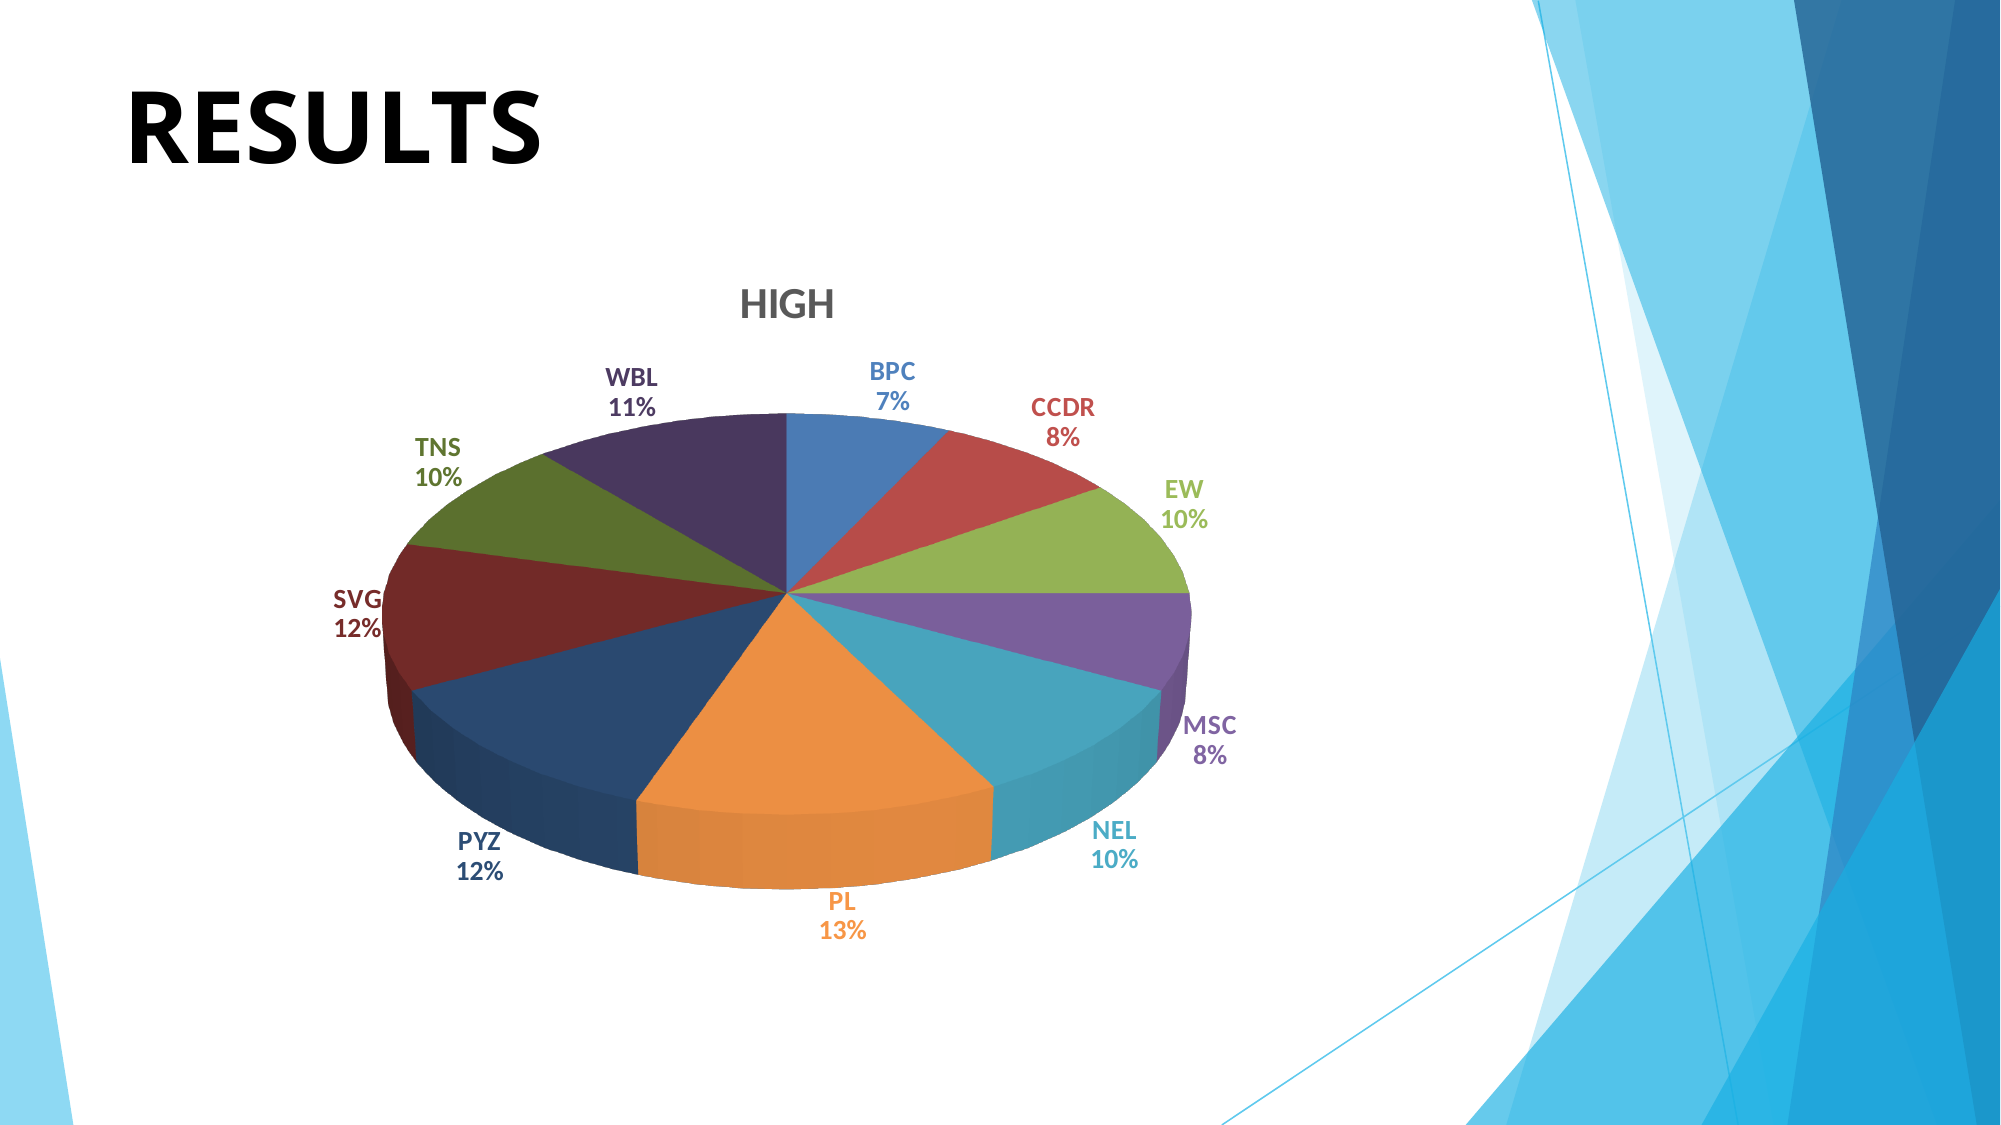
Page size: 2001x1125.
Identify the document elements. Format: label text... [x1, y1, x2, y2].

chart [199, 249, 1376, 963]
title RESULTS [123, 63, 1877, 188]
